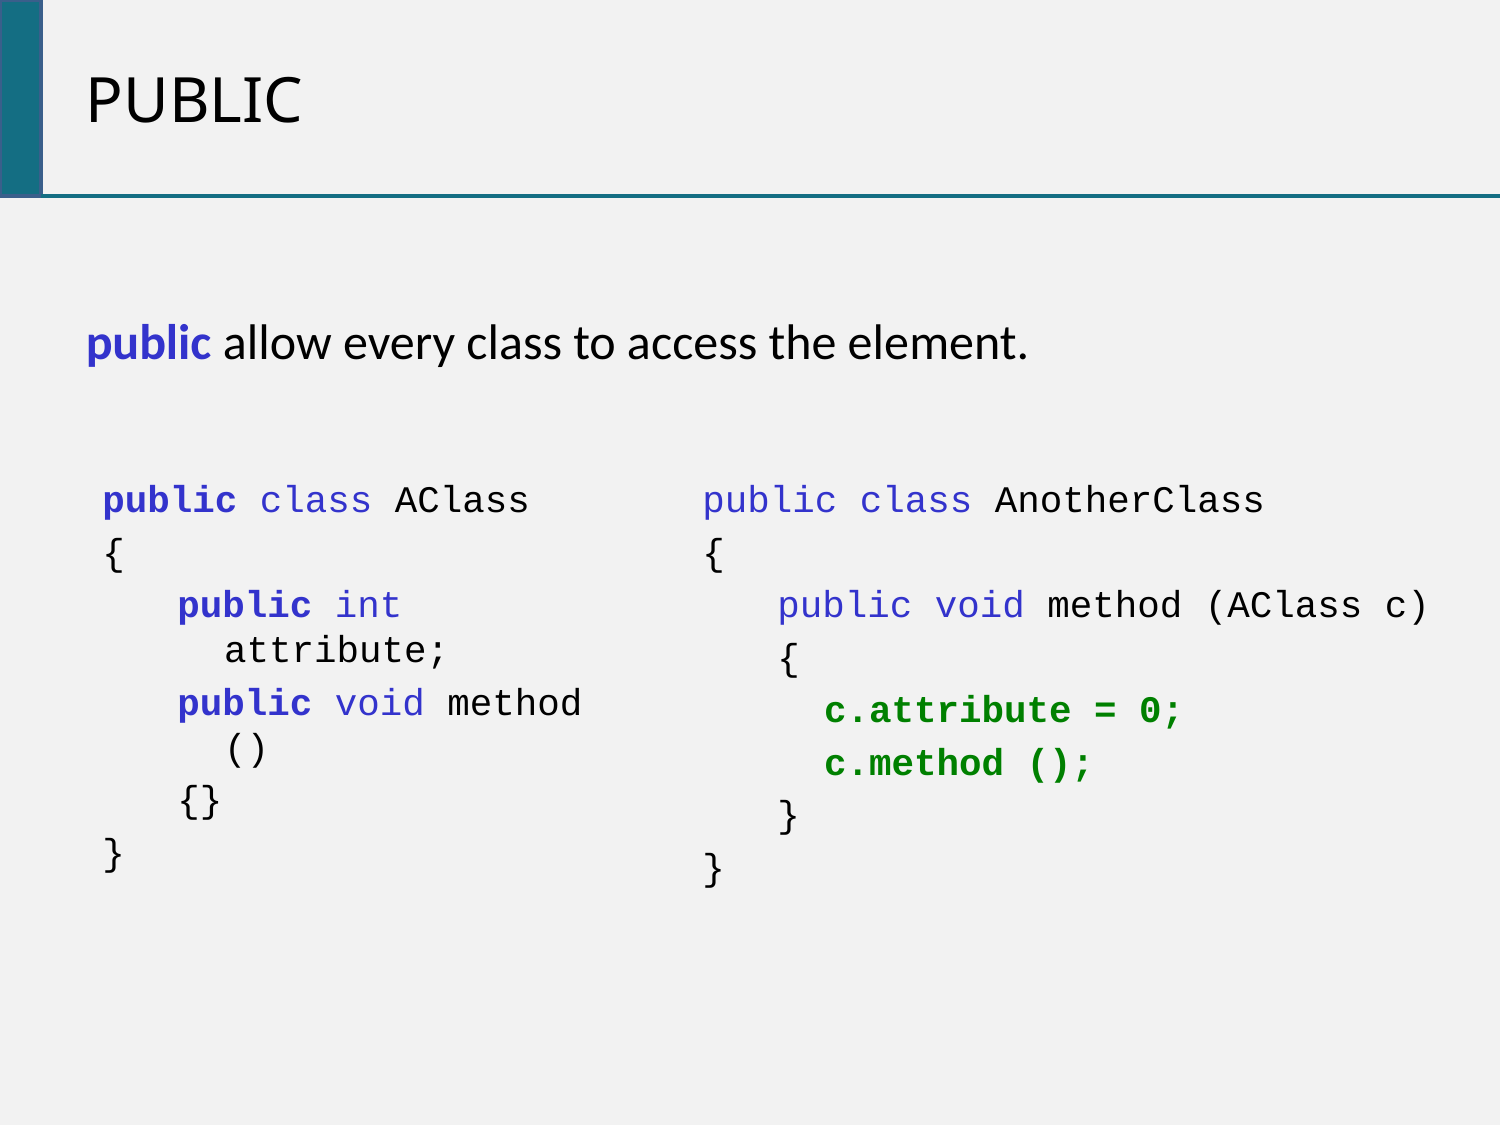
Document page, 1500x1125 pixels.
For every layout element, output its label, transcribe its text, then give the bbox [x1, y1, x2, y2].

text_box public [70, 0, 1294, 194]
text_box public class AClass { public int attribute; public void method () {} } [87, 467, 650, 981]
text_box public class AnotherClass { public void method (AClass c) { c.attribute = 0; c.method (); } } [687, 467, 1475, 981]
text_box [0, 0, 43, 198]
list public allow every class to access the element. [70, 231, 1430, 1088]
